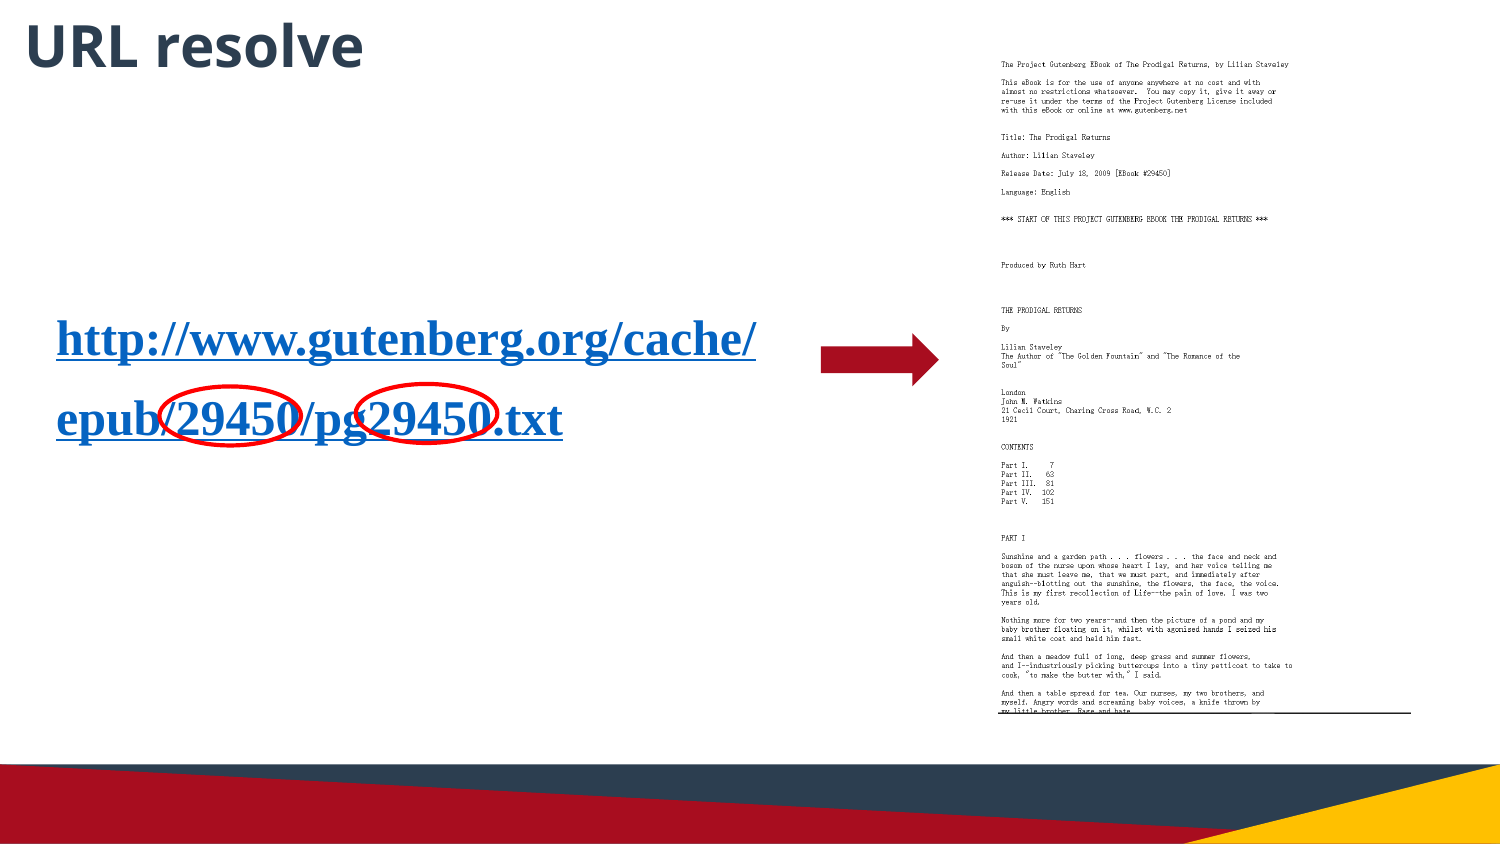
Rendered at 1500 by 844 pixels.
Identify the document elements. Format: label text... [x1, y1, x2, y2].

text_box [1181, 762, 1500, 844]
text_box [13, 762, 1496, 827]
picture [997, 55, 1412, 714]
text_box [0, 762, 1237, 844]
text_box [353, 381, 500, 446]
text_box http://www.gutenberg.org/cache/epub/29450/pg29450.txt [41, 268, 792, 373]
text_box [818, 331, 942, 389]
text_box URL resolve [0, 0, 550, 88]
text_box [157, 384, 304, 448]
